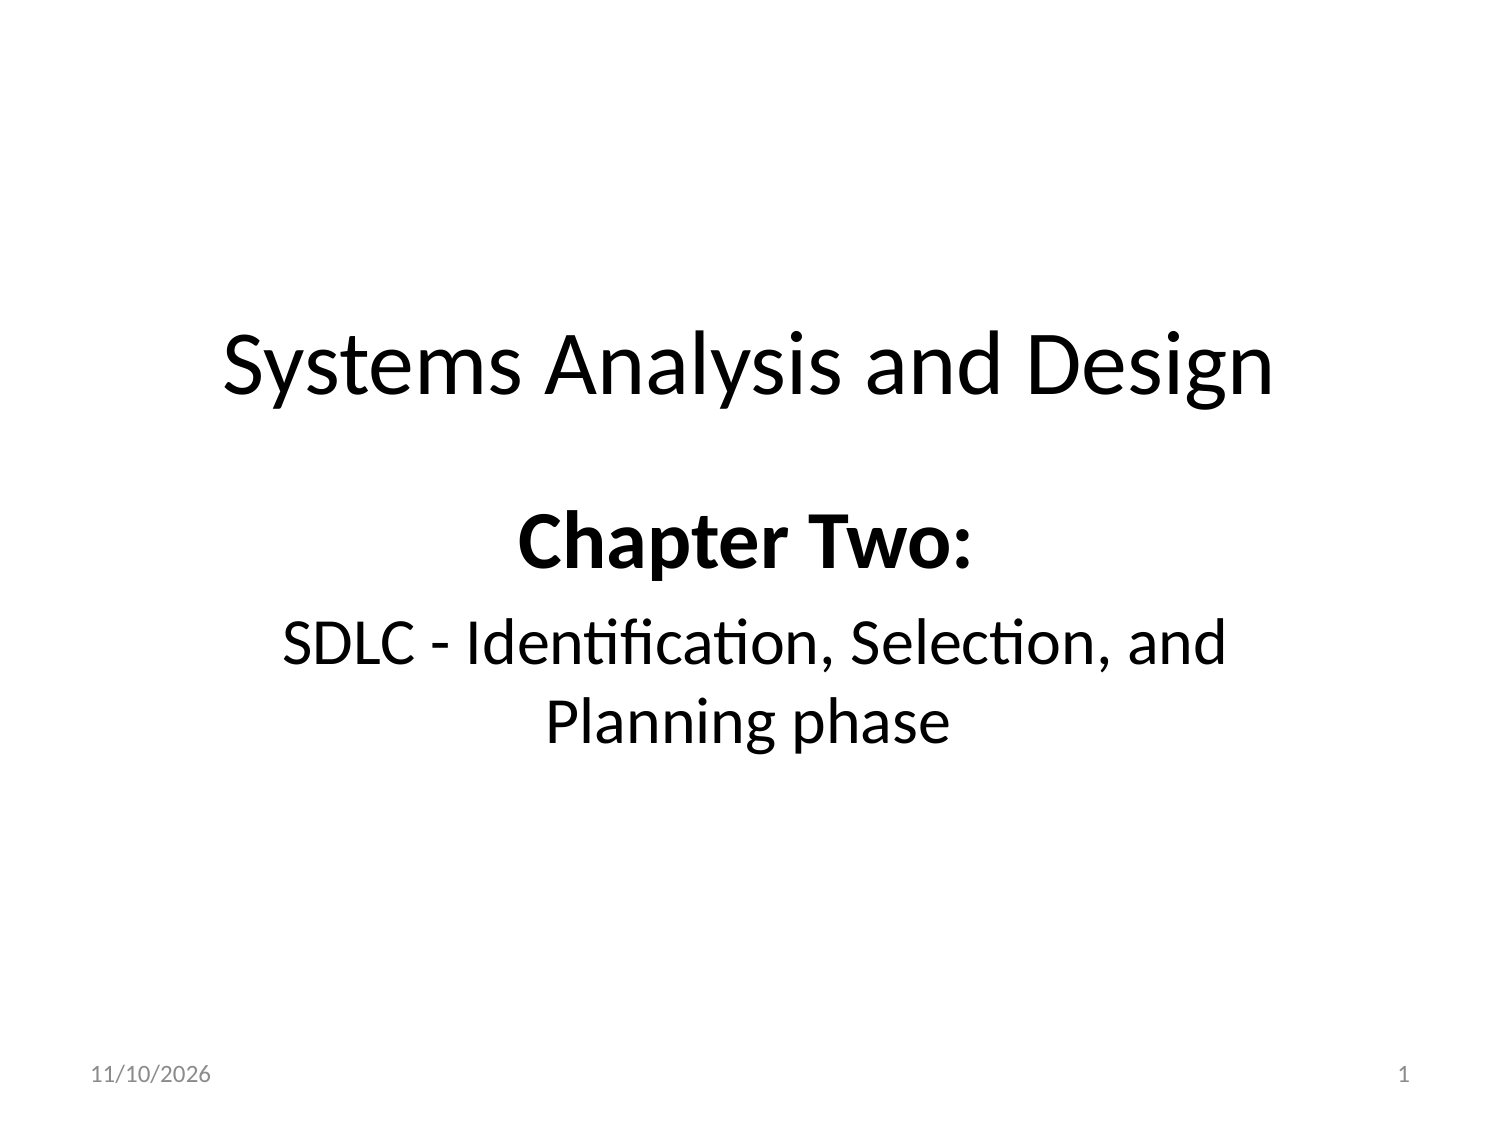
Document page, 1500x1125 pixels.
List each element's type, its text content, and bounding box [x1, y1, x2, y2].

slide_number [75, 1042, 425, 1103]
slide_number 1 [1074, 1042, 1425, 1103]
title Systems Analysis and Design [112, 237, 1388, 479]
subtitle Chapter Two: SDLC - Identification, Selection, and Planning phase [150, 478, 1363, 767]
